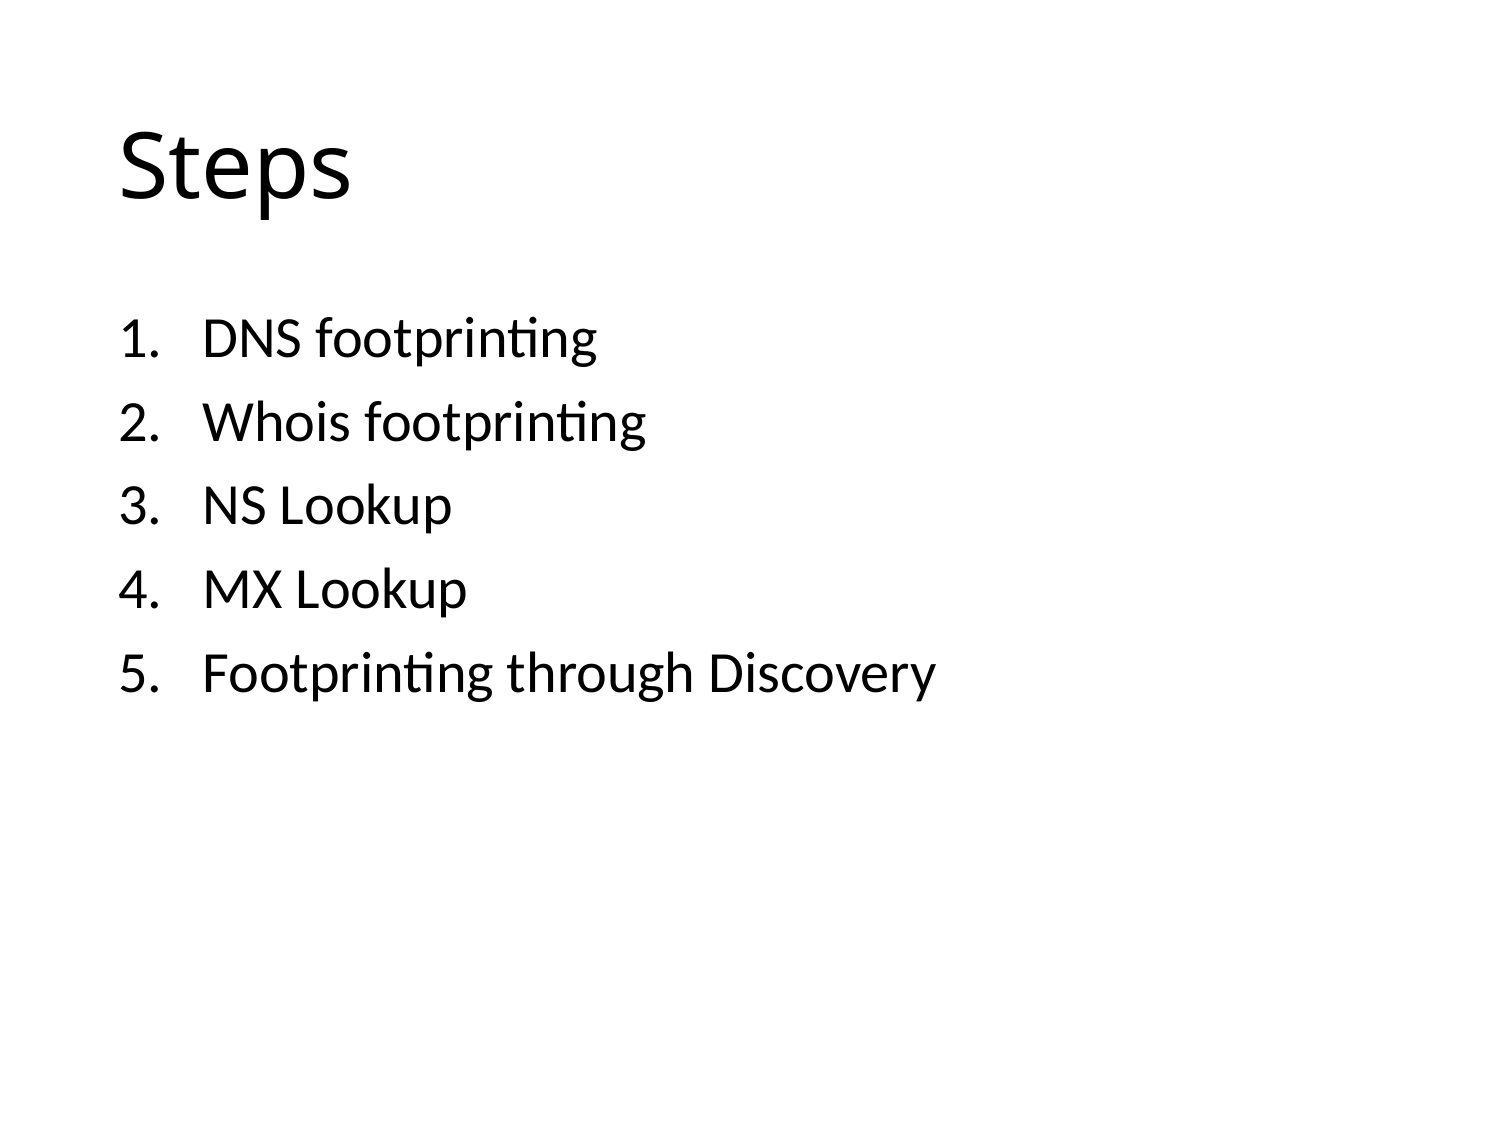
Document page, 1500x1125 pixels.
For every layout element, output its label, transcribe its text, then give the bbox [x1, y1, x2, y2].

list DNS footprinting Whois footprinting NS Lookup MX Lookup Footprinting through Discovery [103, 299, 1397, 1014]
title Steps [103, 59, 1397, 278]
